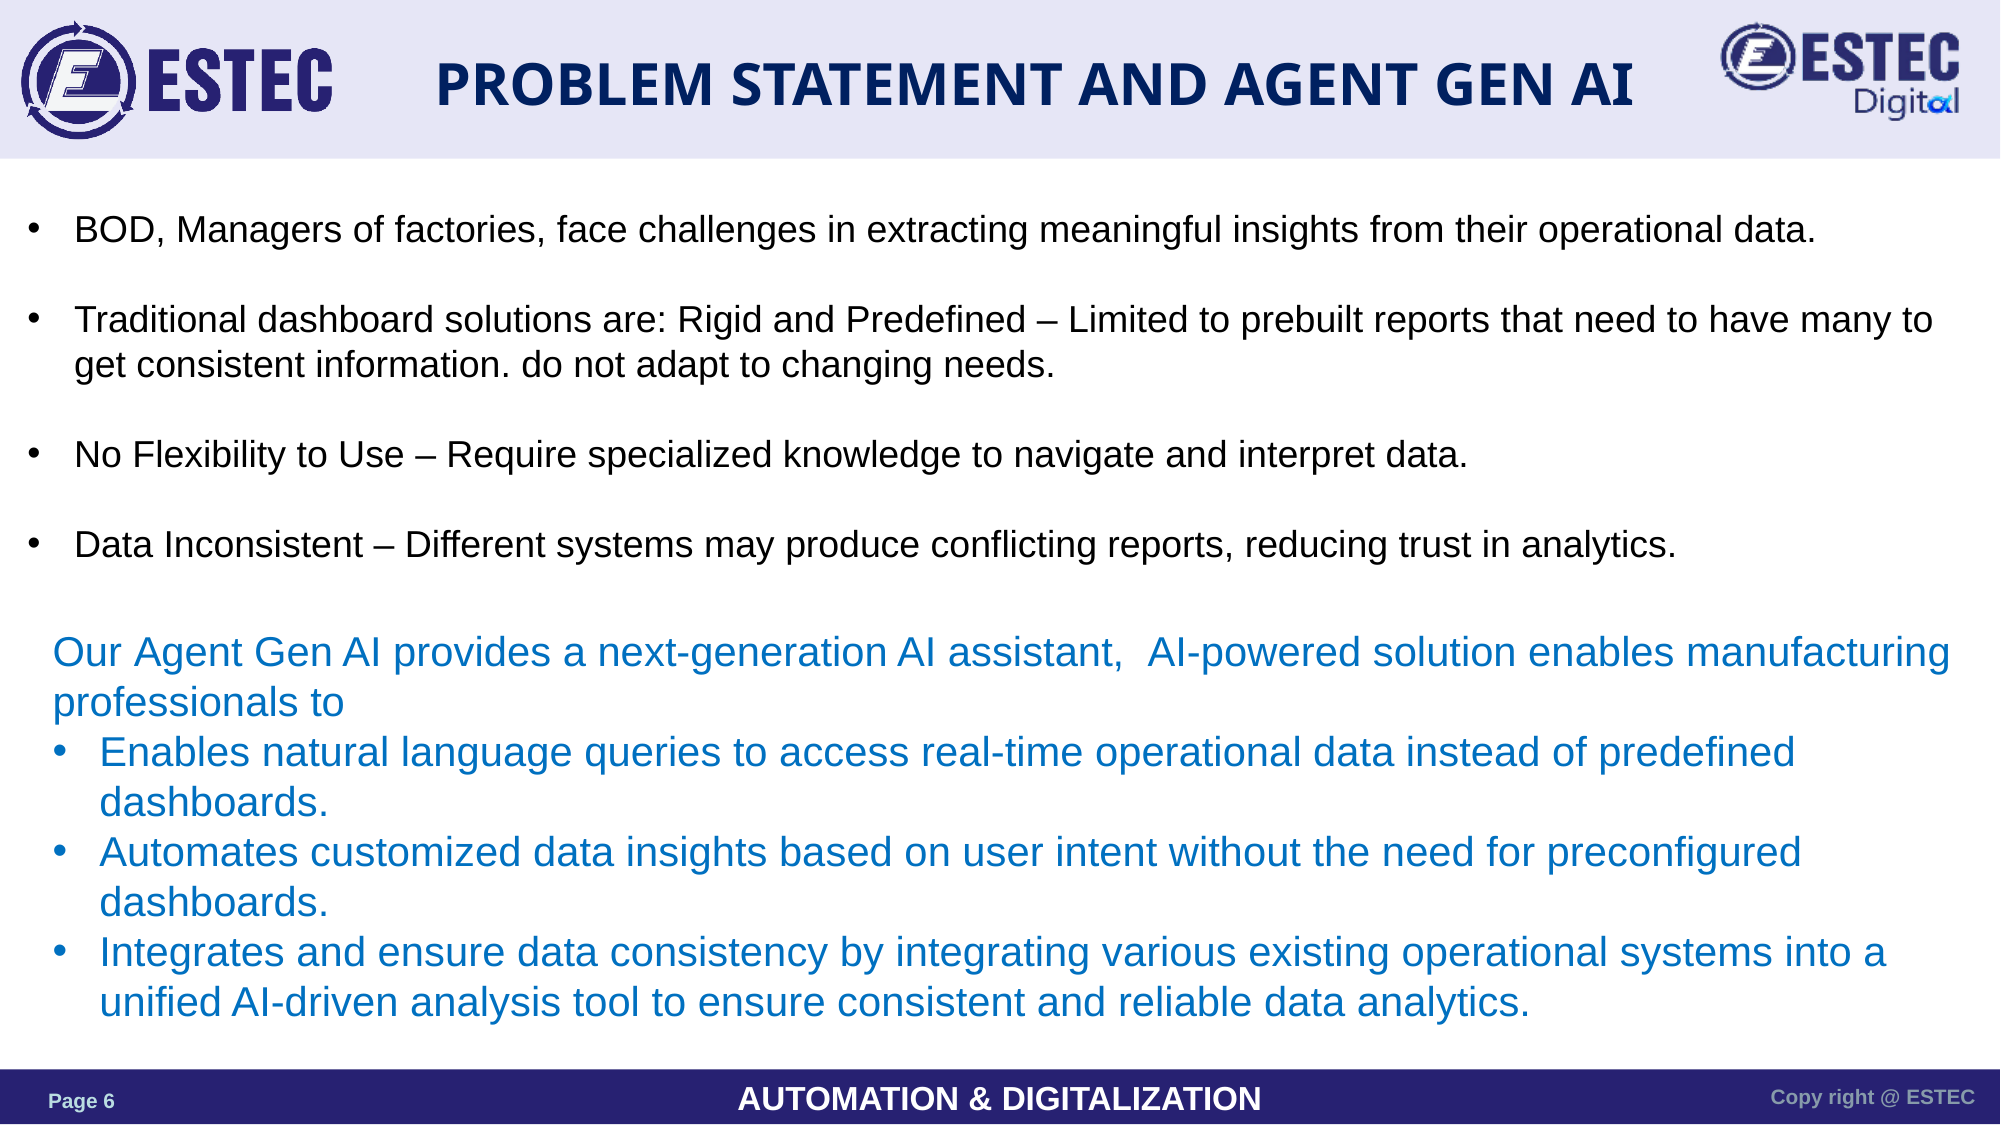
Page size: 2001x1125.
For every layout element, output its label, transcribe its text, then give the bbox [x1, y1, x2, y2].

picture [0, 19, 378, 140]
text_box PROBLEM STATEMENT AND AGENT GEN AI [248, 39, 1821, 135]
text_box BOD, Managers of factories, face challenges in extracting meaningful insights from their operational data. Traditional dashboard solutions are: Rigid and Predefined – Limited to prebuilt reports that need to have many to get consistent information. do not adapt to changing needs. No Flexibility to Use – Require specialized knowledge to navigate and interpret data. Data Inconsistent – Different systems may produce conflicting reports, reducing trust in analytics. [12, 197, 1979, 573]
text_box Our Agent Gen AI provides a next-generation AI assistant, AI-powered solution enables manufacturing professionals to Enables natural language queries to access real-time operational data instead of predefined dashboards. Automates customized data insights based on user intent without the need for preconfigured dashboards. Integrates and ensure data consistency by integrating various existing operational systems into a unified AI-driven analysis tool to ensure consistent and reliable data analytics. [37, 617, 1971, 1033]
picture [1707, 18, 1971, 125]
